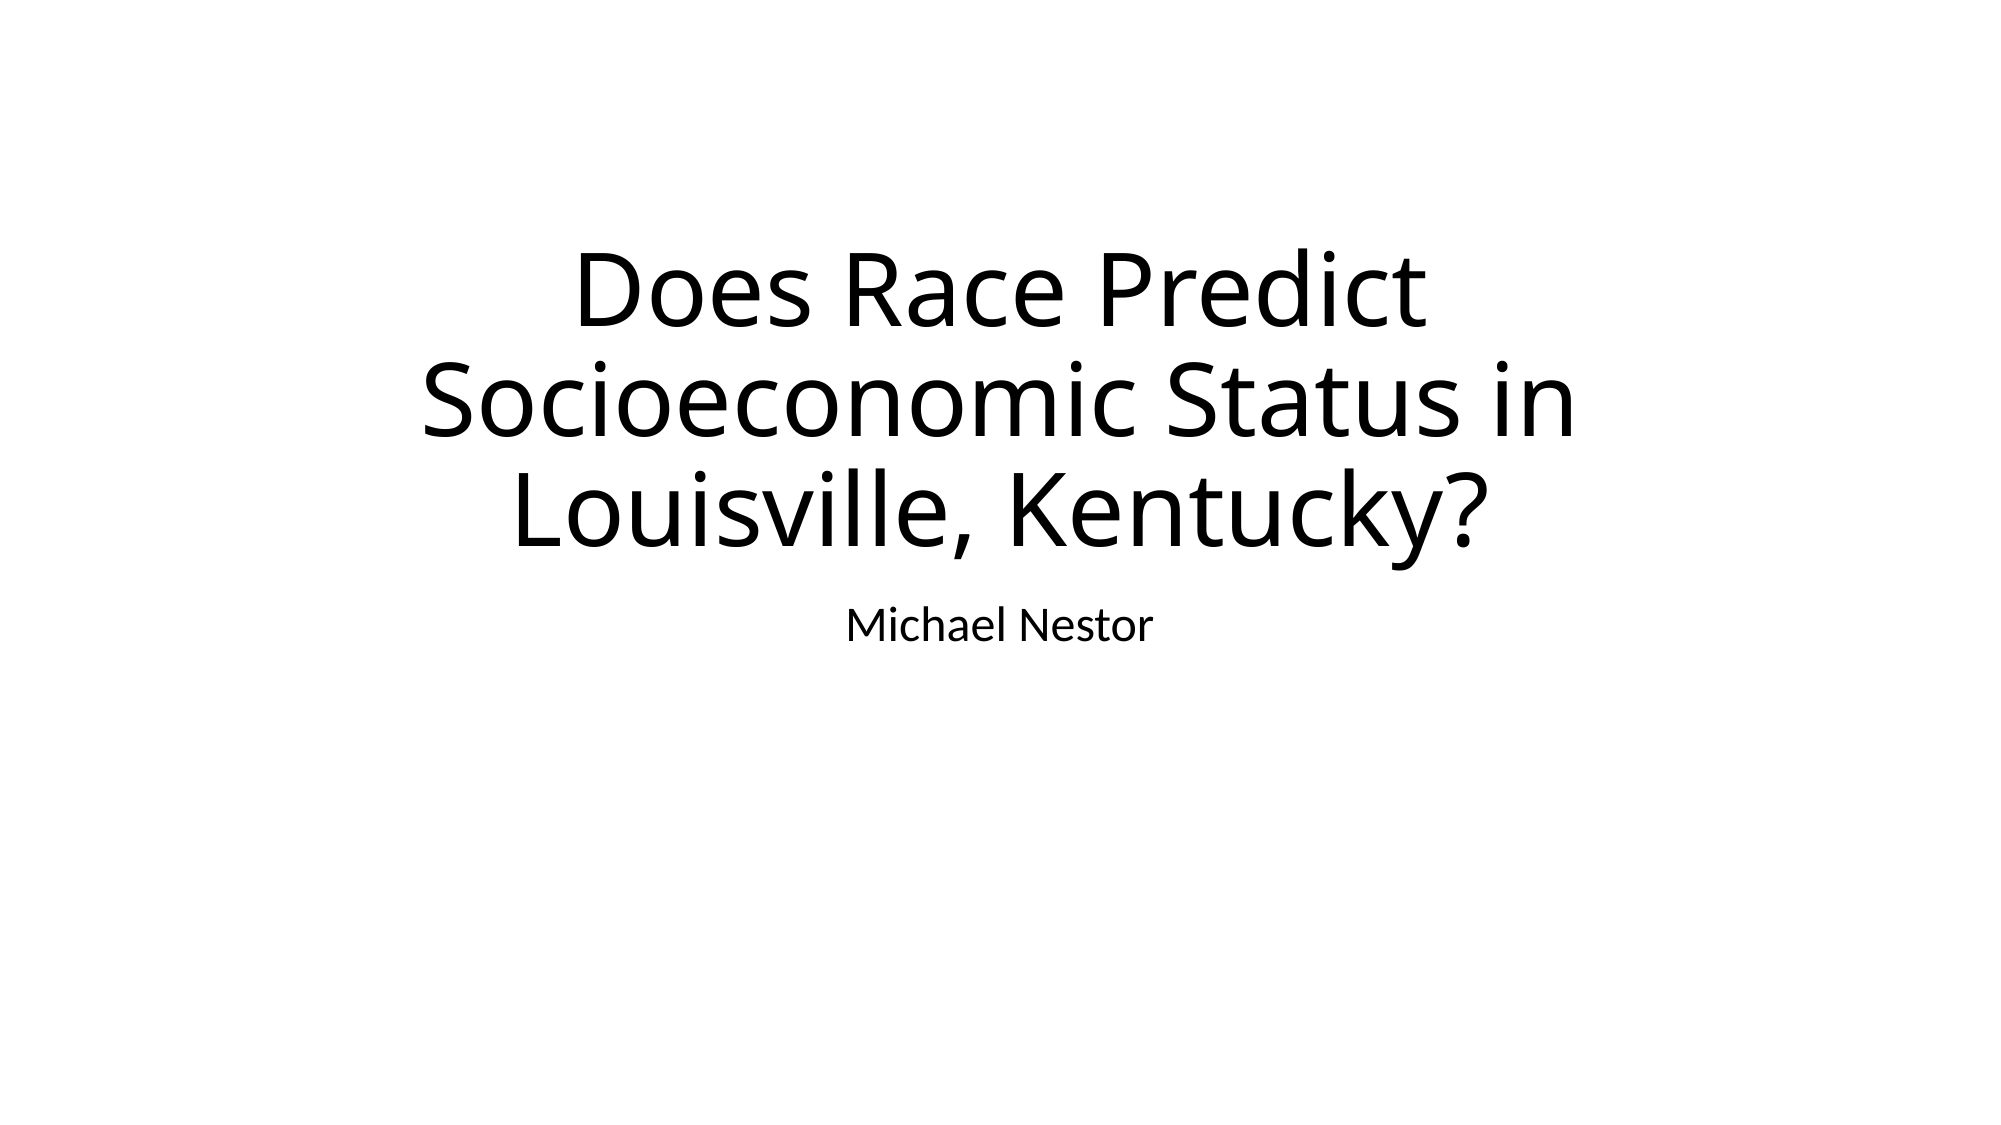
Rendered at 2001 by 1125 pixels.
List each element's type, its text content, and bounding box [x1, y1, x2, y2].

subtitle Michael Nestor [249, 590, 1750, 863]
title Does Race Predict Socioeconomic Status in Louisville, Kentucky? [249, 184, 1750, 576]
